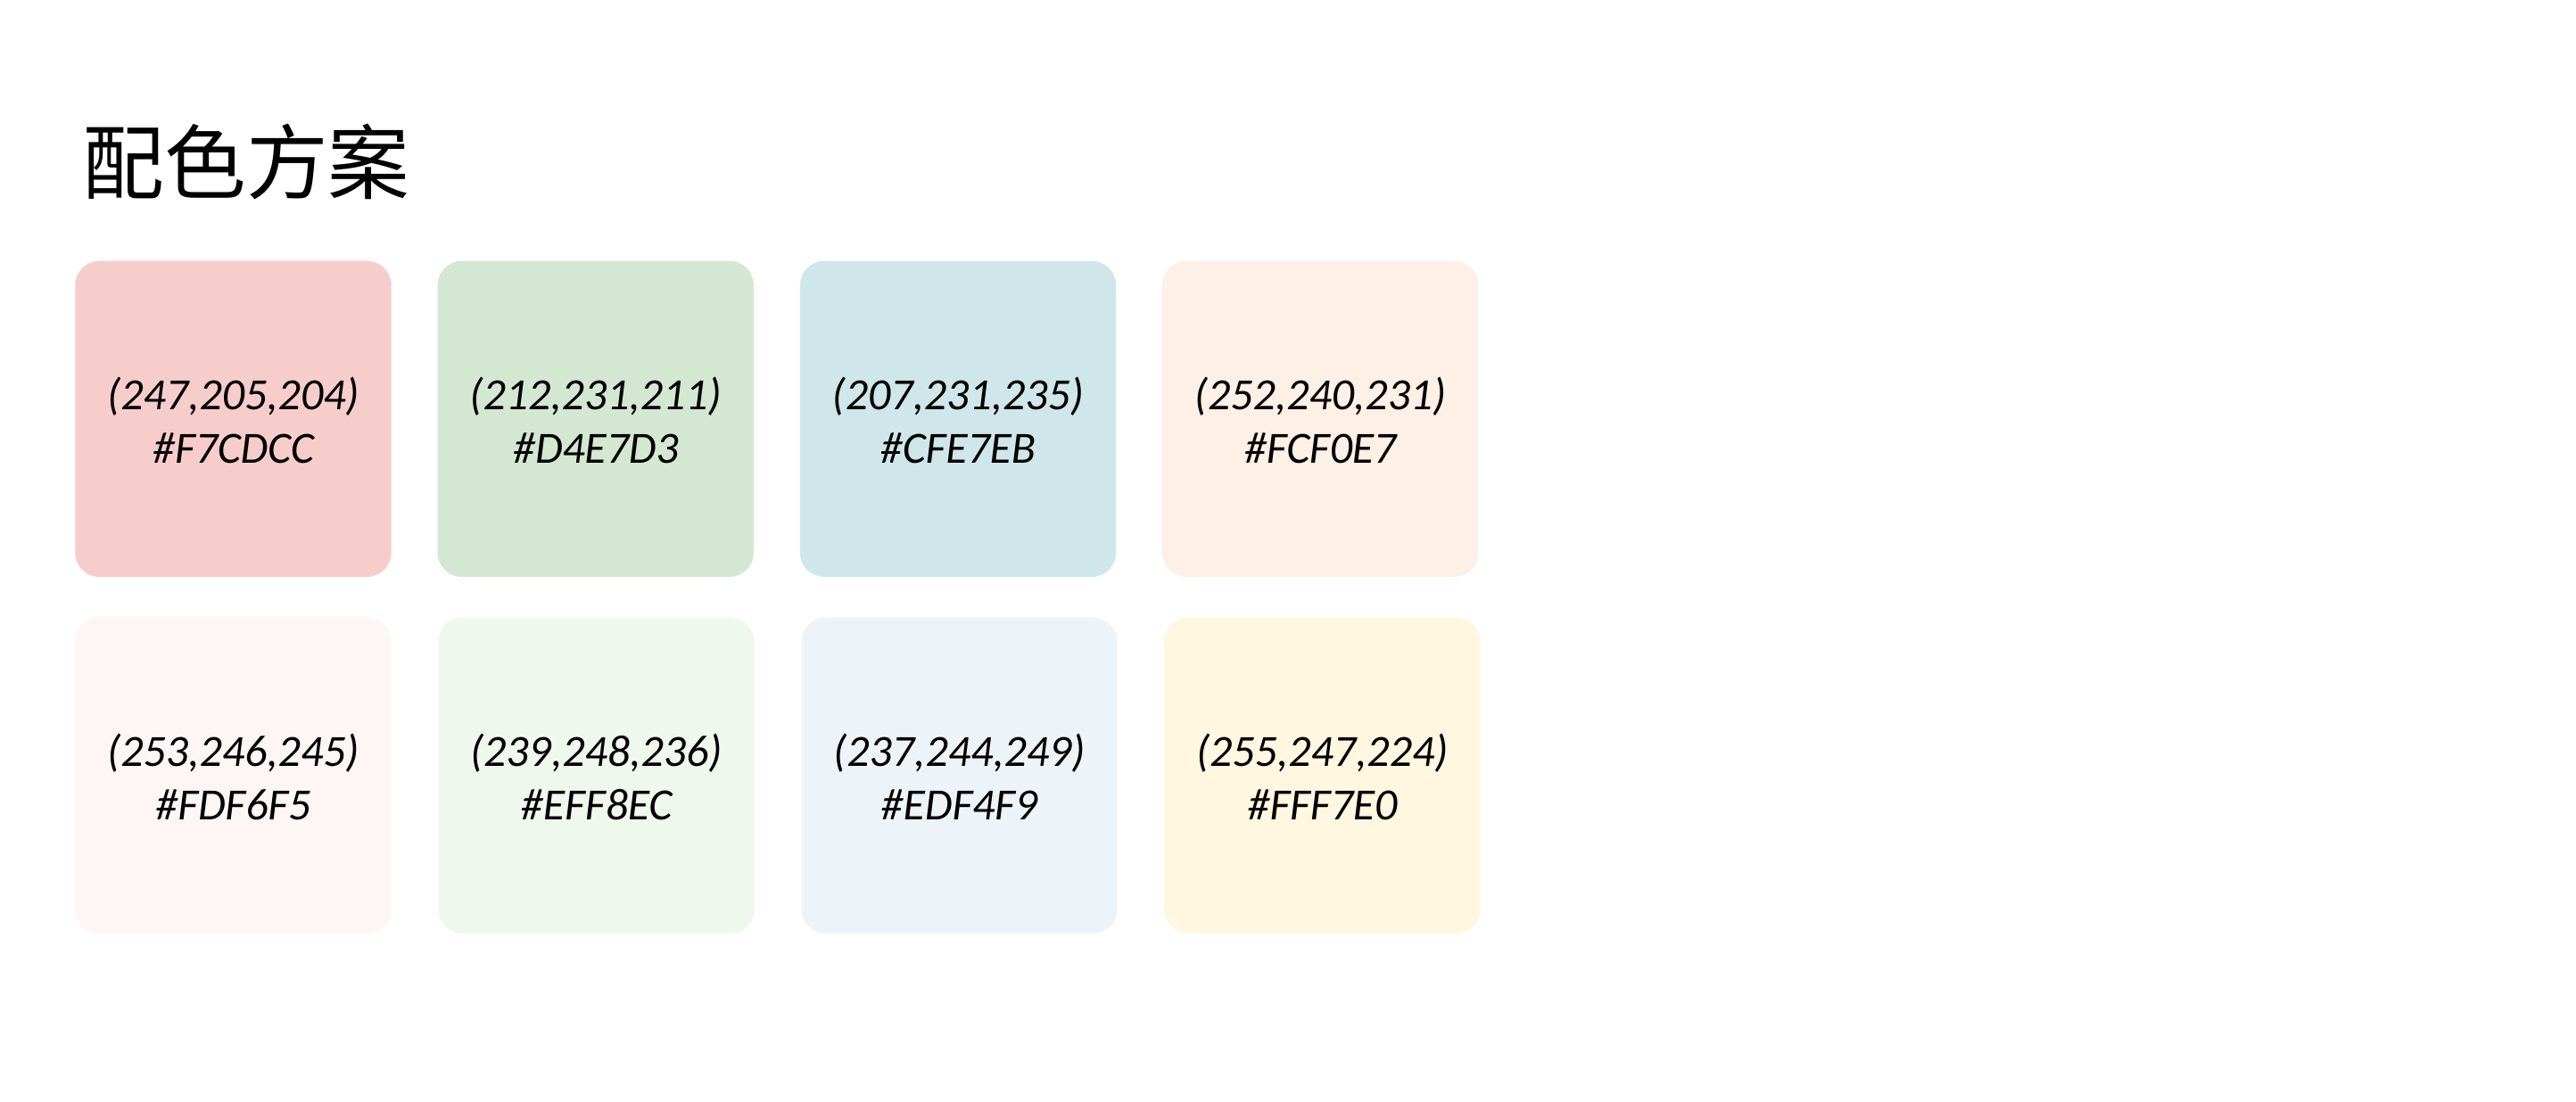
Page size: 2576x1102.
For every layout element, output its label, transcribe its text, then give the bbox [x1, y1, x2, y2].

text_box [38, 82, 1525, 1007]
text_box (255,247,224) #FFF7E0 [1162, 615, 1482, 936]
text_box (207,231,235) #CFE7EB [797, 259, 1119, 580]
text_box (252,240,231) #FCF0E7 [1160, 259, 1481, 580]
text_box (253,246,245) #FDF6F5 [73, 615, 393, 936]
text_box (212,231,211) #D4E7D3 [435, 259, 756, 580]
text_box (247,205,204) #F7CDCC [73, 259, 393, 580]
text_box (239,248,236) #EFF8EC [436, 615, 756, 936]
text_box 配色方案 [70, 104, 929, 217]
text_box (237,244,249) #EDF4F9 [799, 615, 1119, 936]
